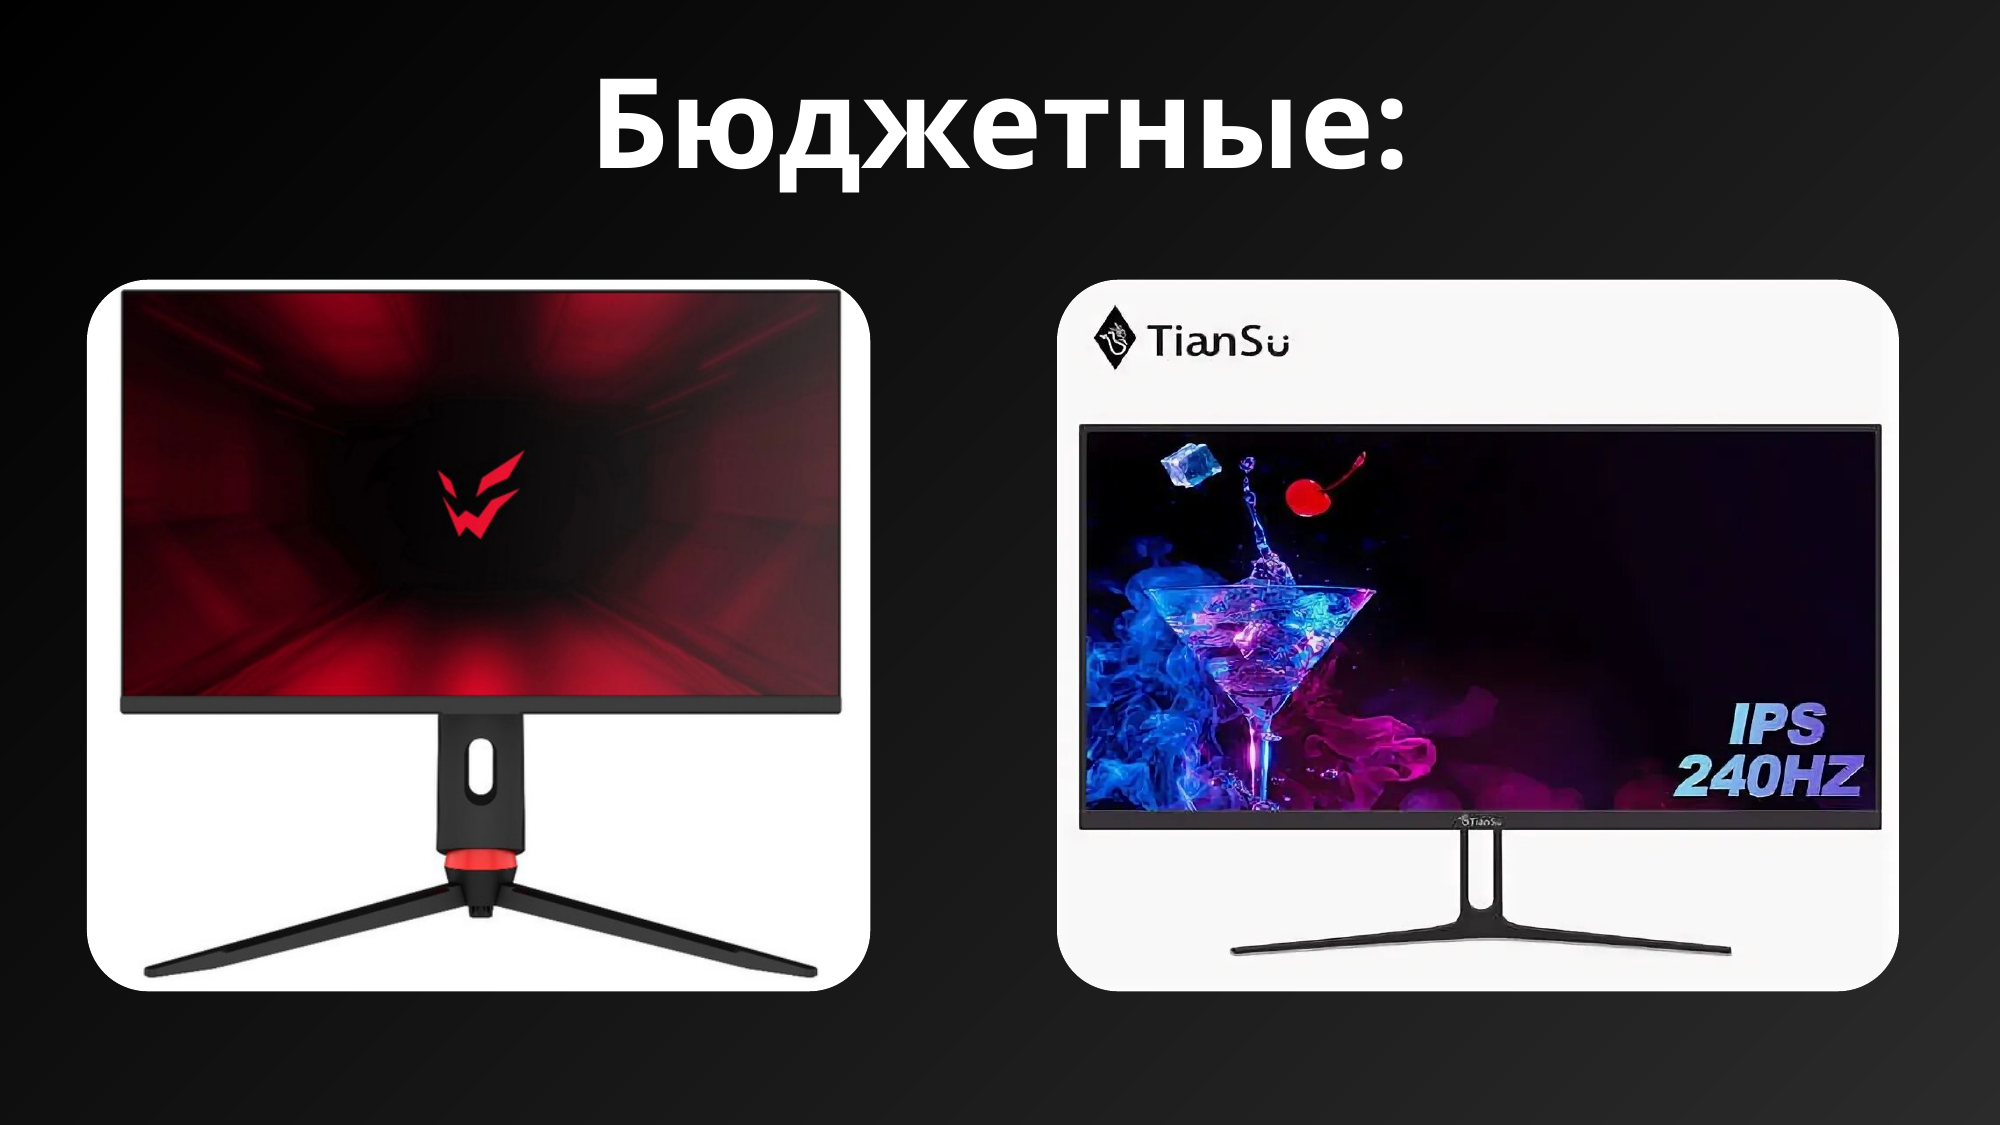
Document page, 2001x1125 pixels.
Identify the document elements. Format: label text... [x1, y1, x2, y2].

picture [86, 279, 871, 992]
picture [1056, 279, 1899, 992]
title Бюджетные: [137, 19, 1863, 237]
